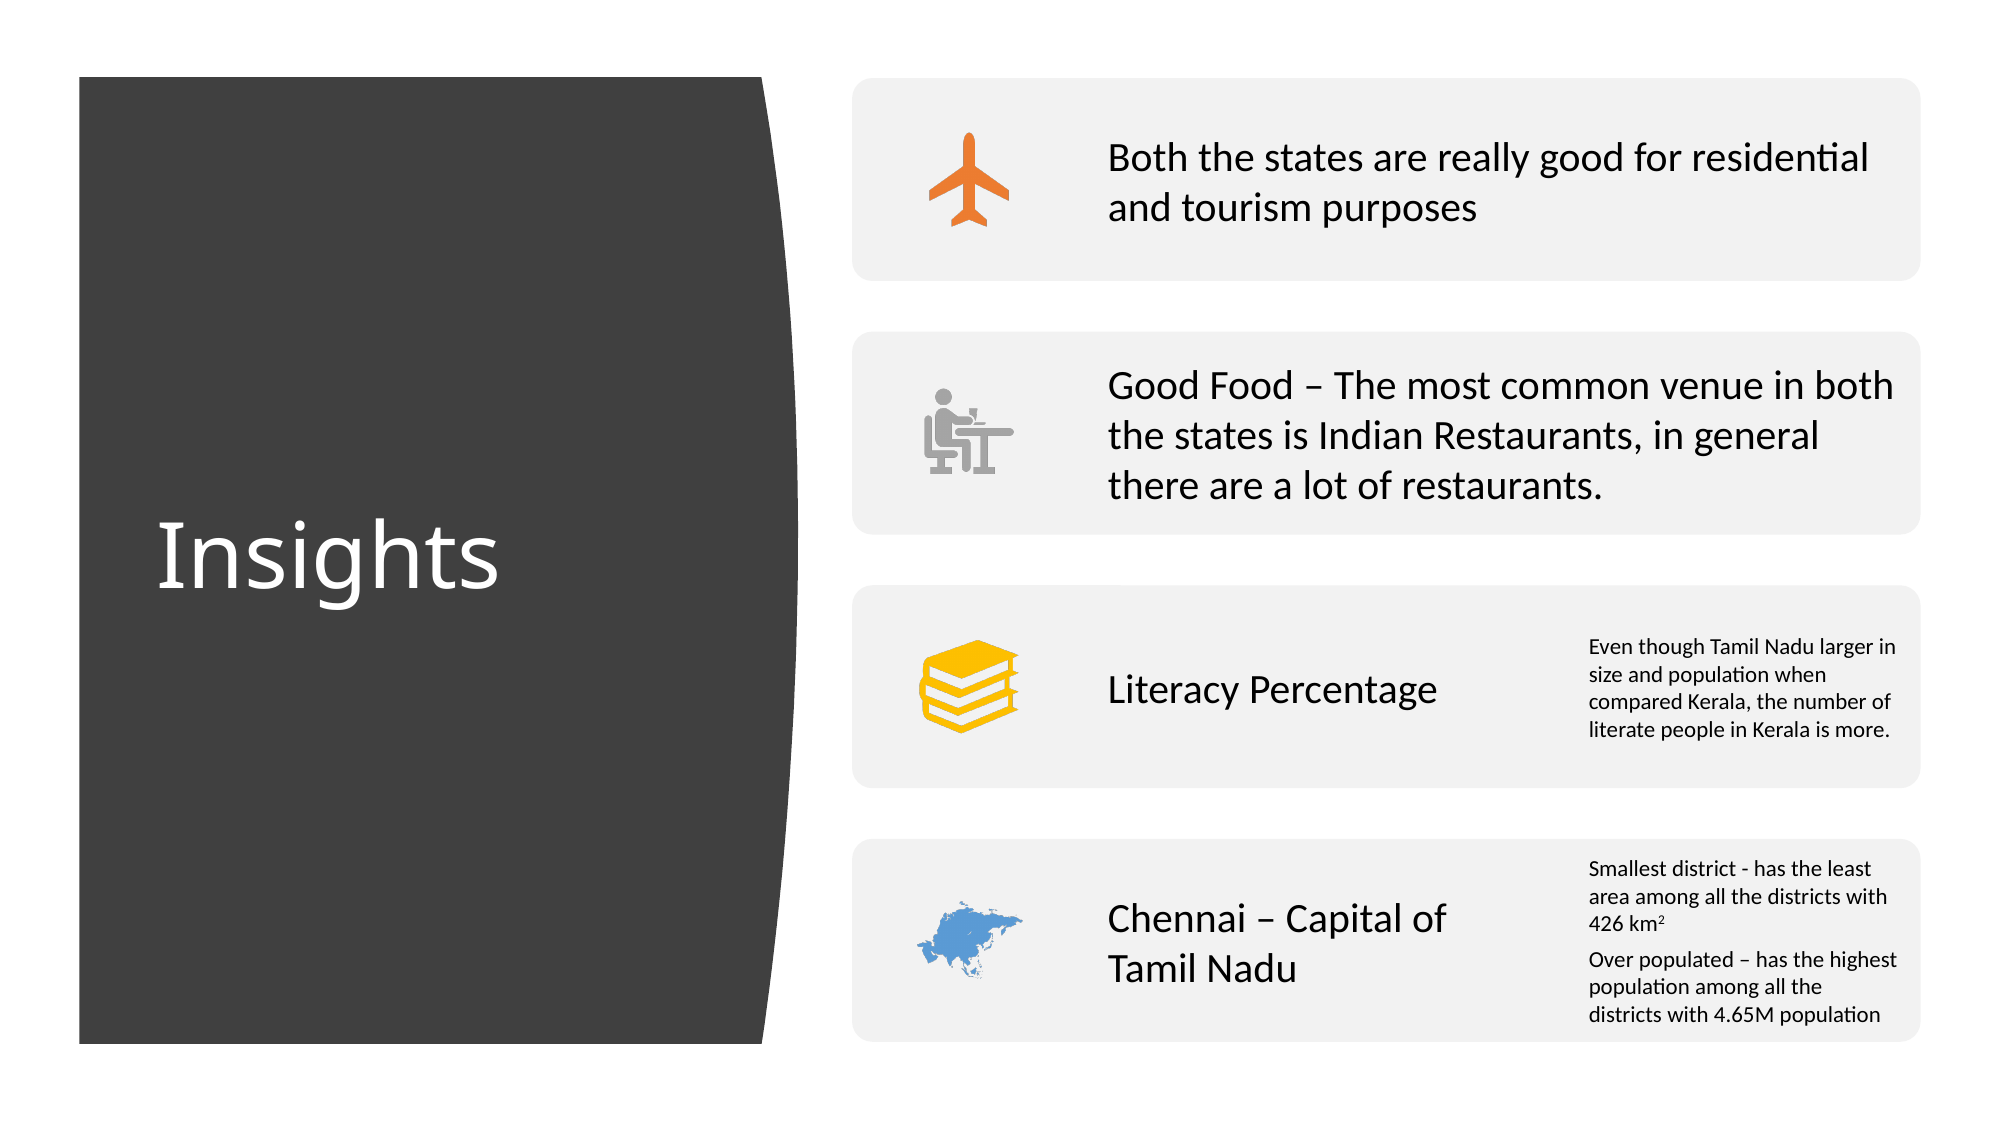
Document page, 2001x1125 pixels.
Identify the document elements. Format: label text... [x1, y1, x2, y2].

title Insights [141, 166, 702, 953]
text_box [78, 76, 800, 1045]
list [852, 77, 1921, 1043]
